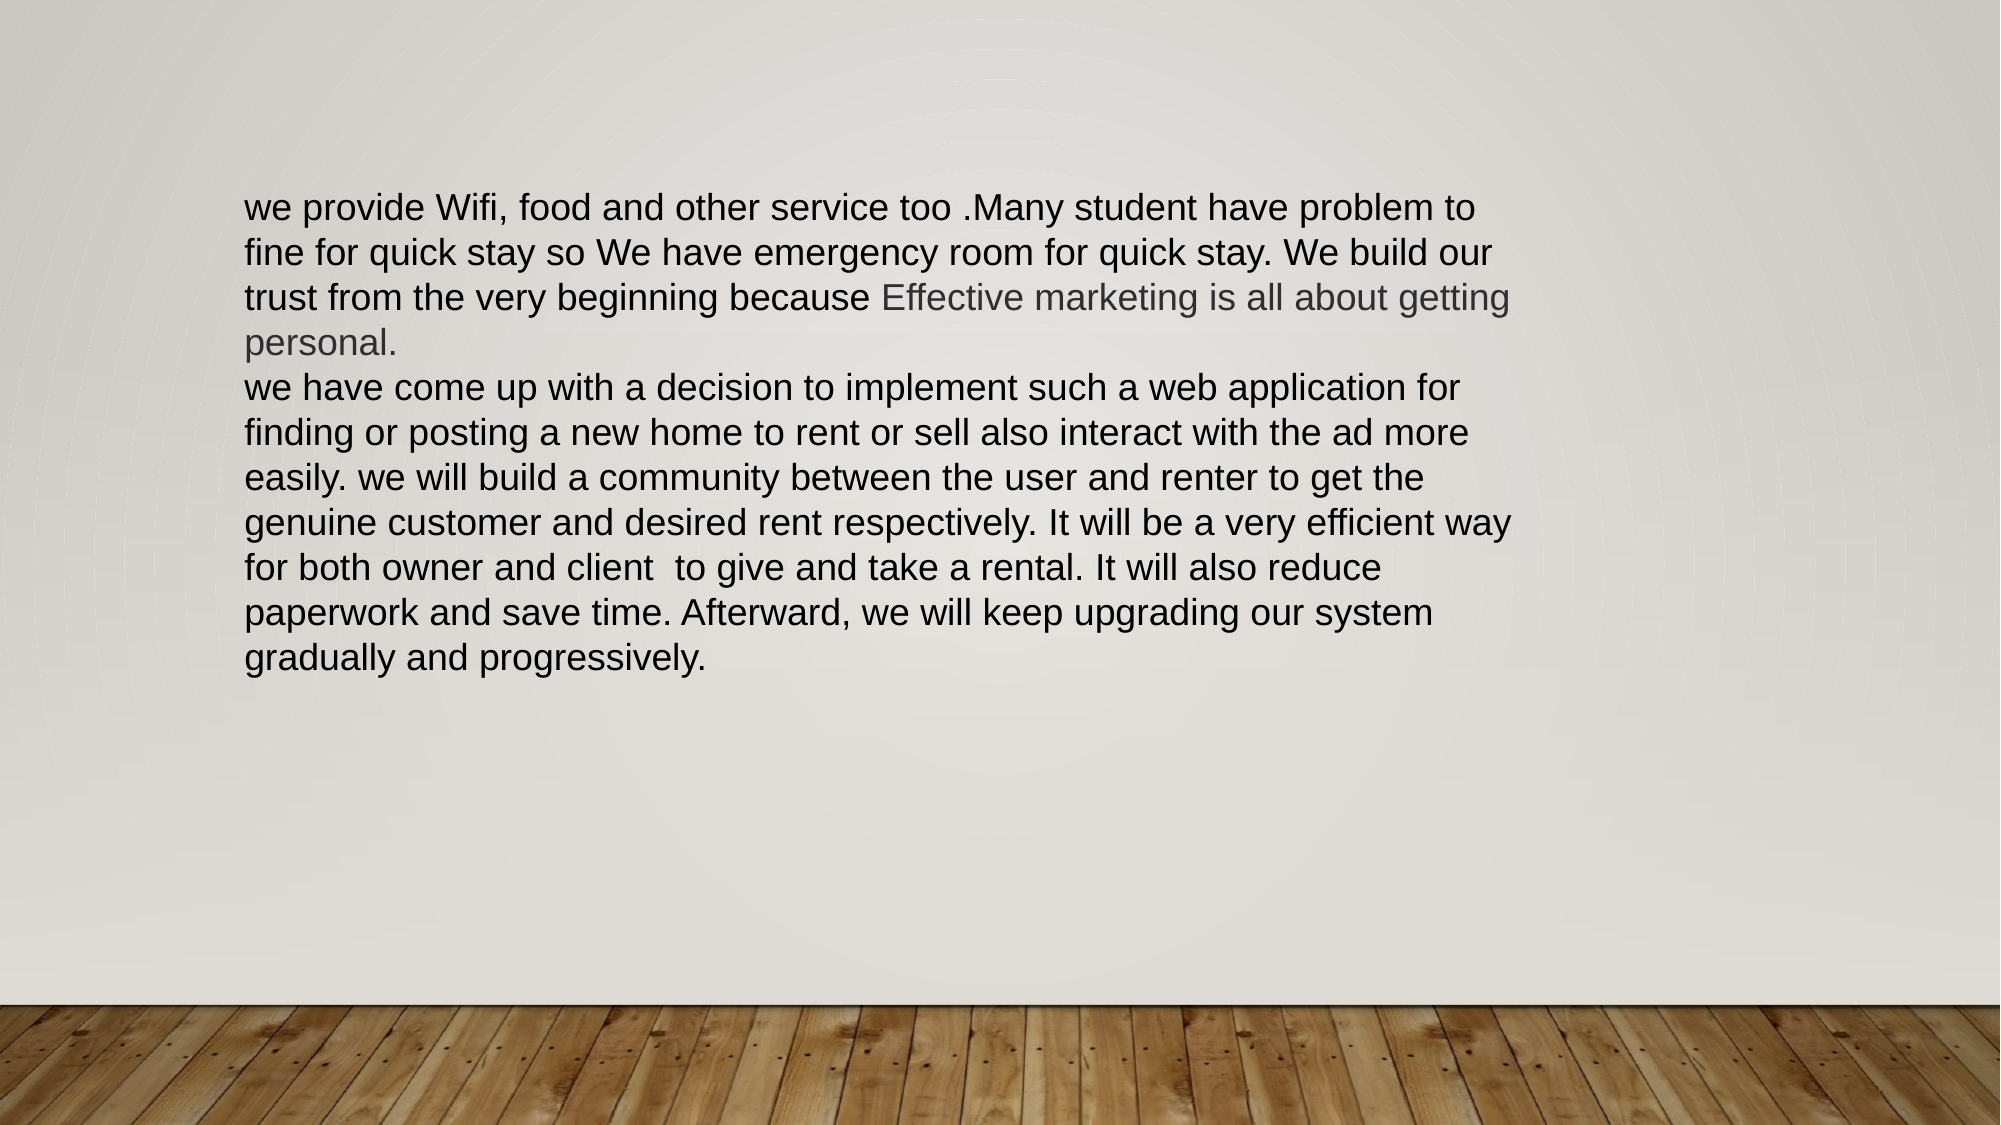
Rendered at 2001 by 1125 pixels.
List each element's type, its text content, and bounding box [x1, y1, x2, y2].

text_box we provide Wifi, food and other service too .Many student have problem to fine for quick stay so We have emergency room for quick stay. We build our trust from the very beginning because Effective marketing is all about getting personal. we have come up with a decision to implement such a web application for finding or posting a new home to rent or sell also interact with the ad more easily. we will build a community between the user and renter to get the genuine customer and desired rent respectively. It will be a very efficient way for both owner and client to give and take a rental. It will also reduce paperwork and save time. Afterward, we will keep upgrading our system gradually and progressively. [229, 176, 1536, 686]
picture [0, 1005, 2000, 1125]
